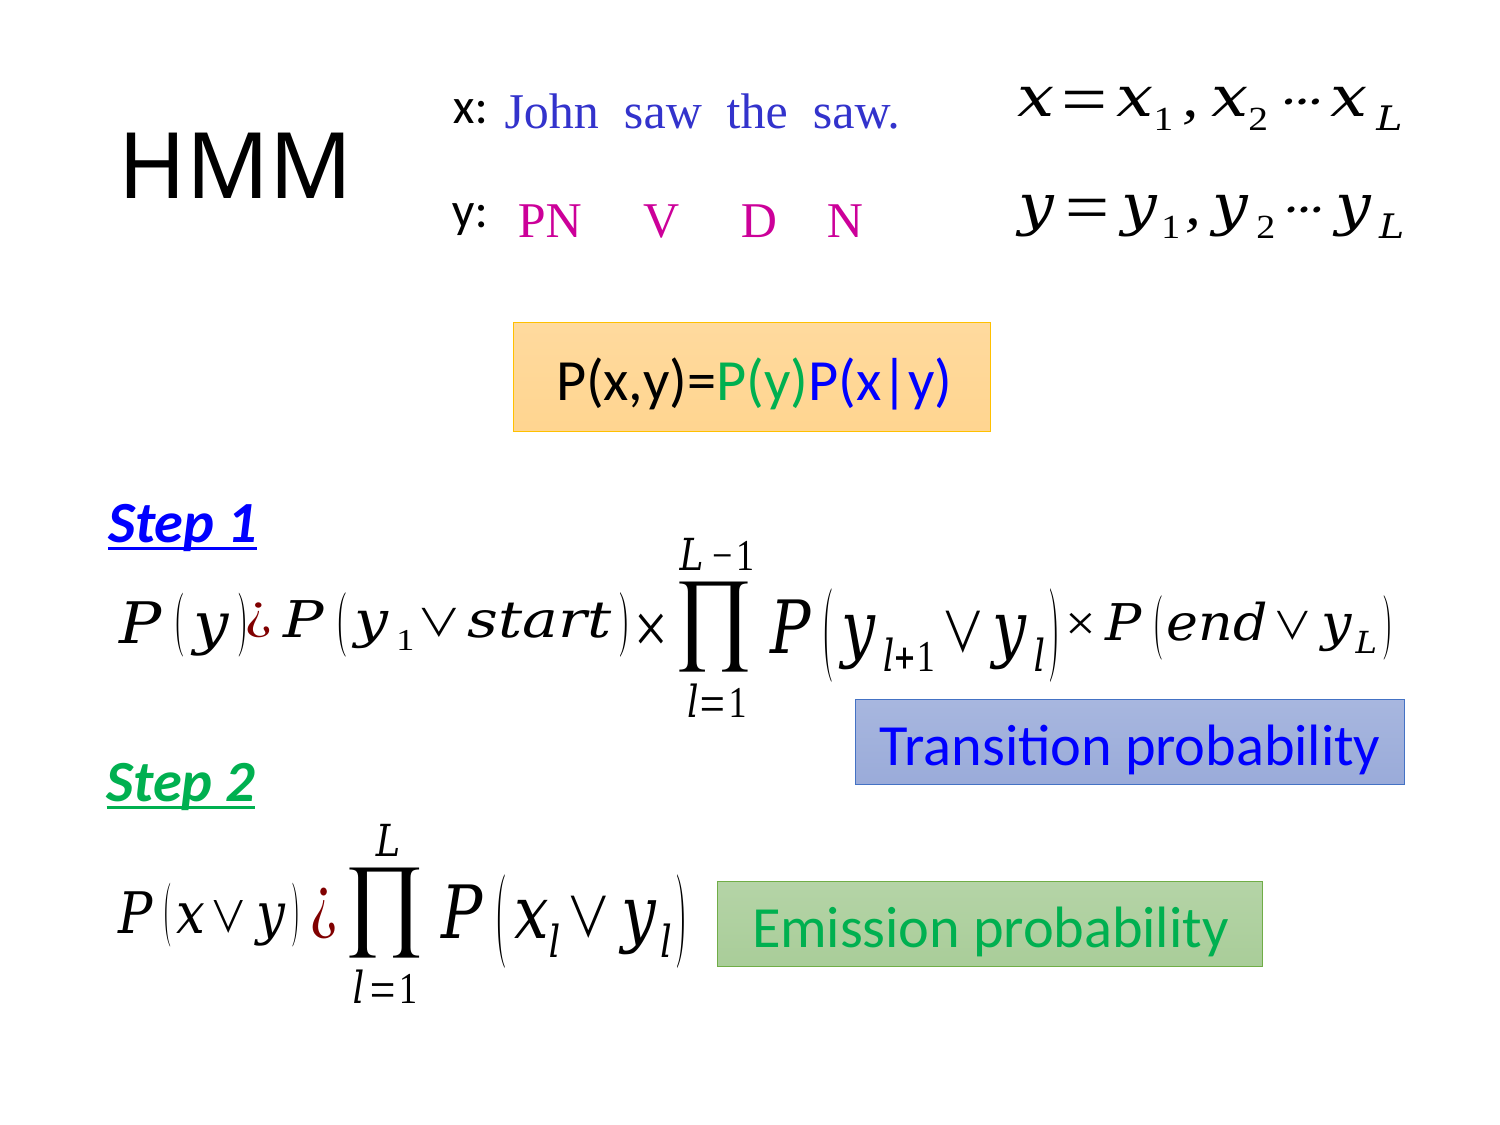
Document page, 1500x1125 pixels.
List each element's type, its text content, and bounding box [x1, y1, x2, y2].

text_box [513, 322, 991, 432]
text_box y: [405, 170, 487, 246]
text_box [487, 71, 917, 257]
text_box Step 1 [65, 477, 300, 562]
title HMM [103, 59, 1397, 278]
text_box Step 2 [63, 736, 299, 821]
text_box x: [405, 66, 503, 142]
text_box Transition probability [855, 699, 1405, 785]
text_box Emission probability [717, 881, 1263, 967]
